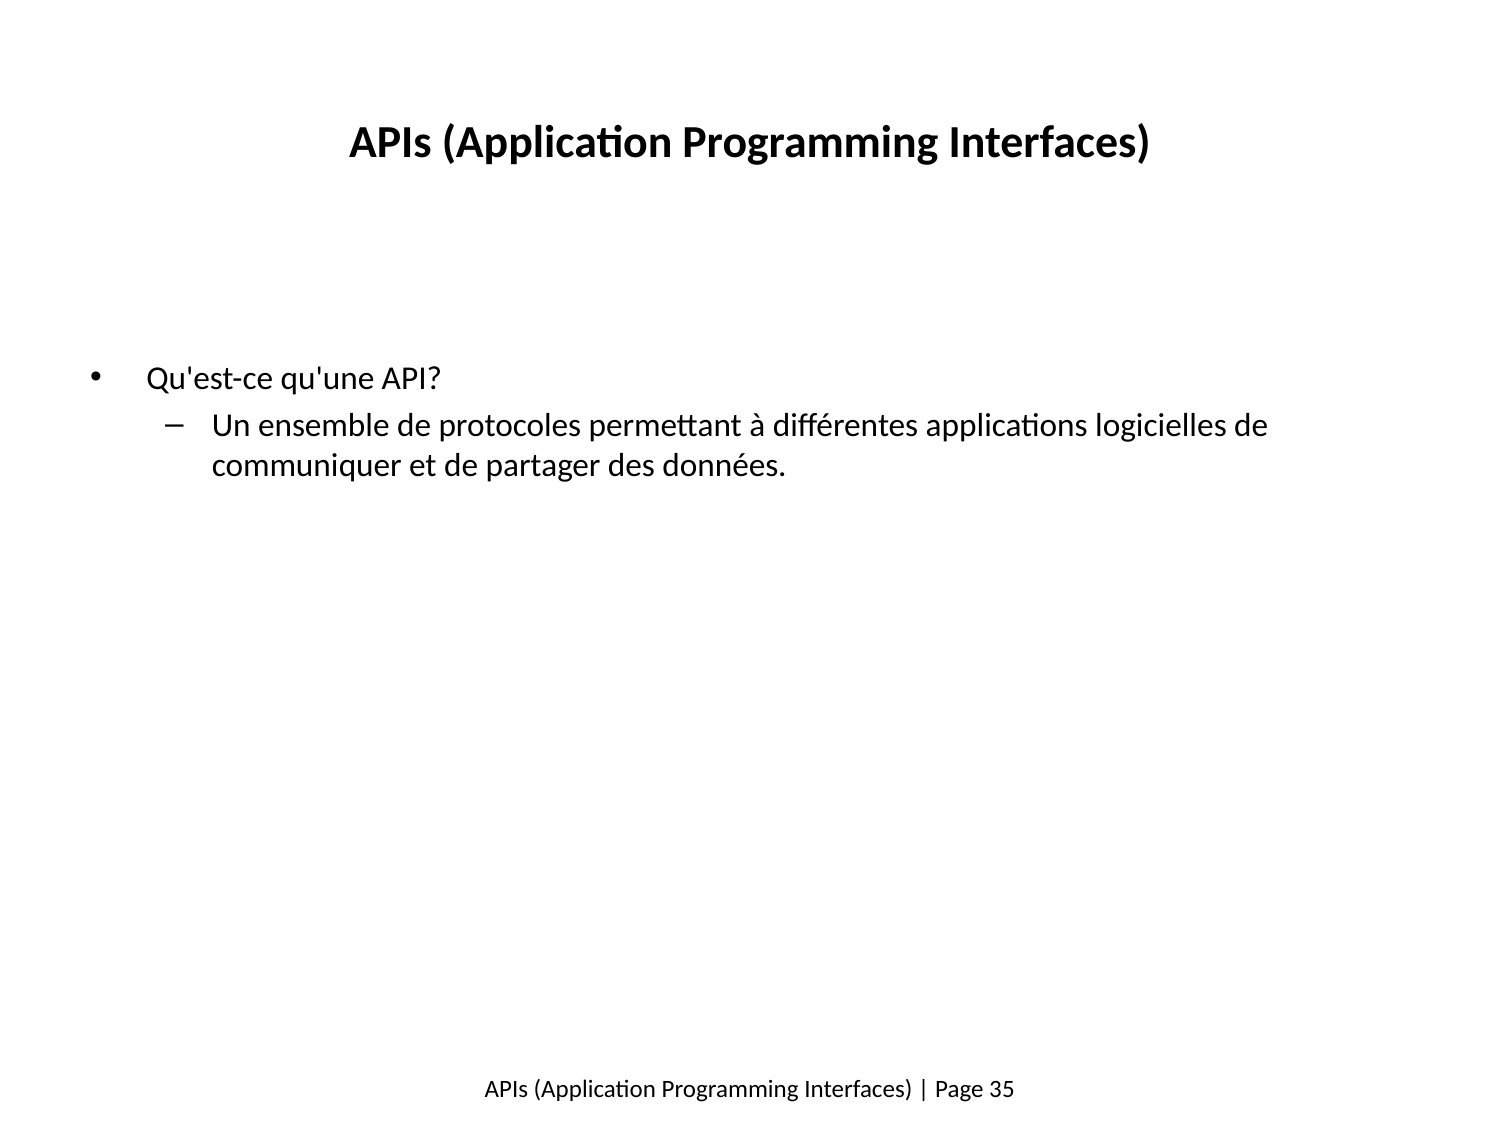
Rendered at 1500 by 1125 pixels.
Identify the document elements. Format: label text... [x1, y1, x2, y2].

title APIs (Application Programming Interfaces) [75, 45, 1425, 233]
text_box APIs (Application Programming Interfaces) | Page 35 [469, 1020, 1031, 1110]
list Qu'est-ce qu'une API? Un ensemble de protocoles permettant à différentes applications logicielles de communiquer et de partager des données. [75, 262, 1425, 1005]
